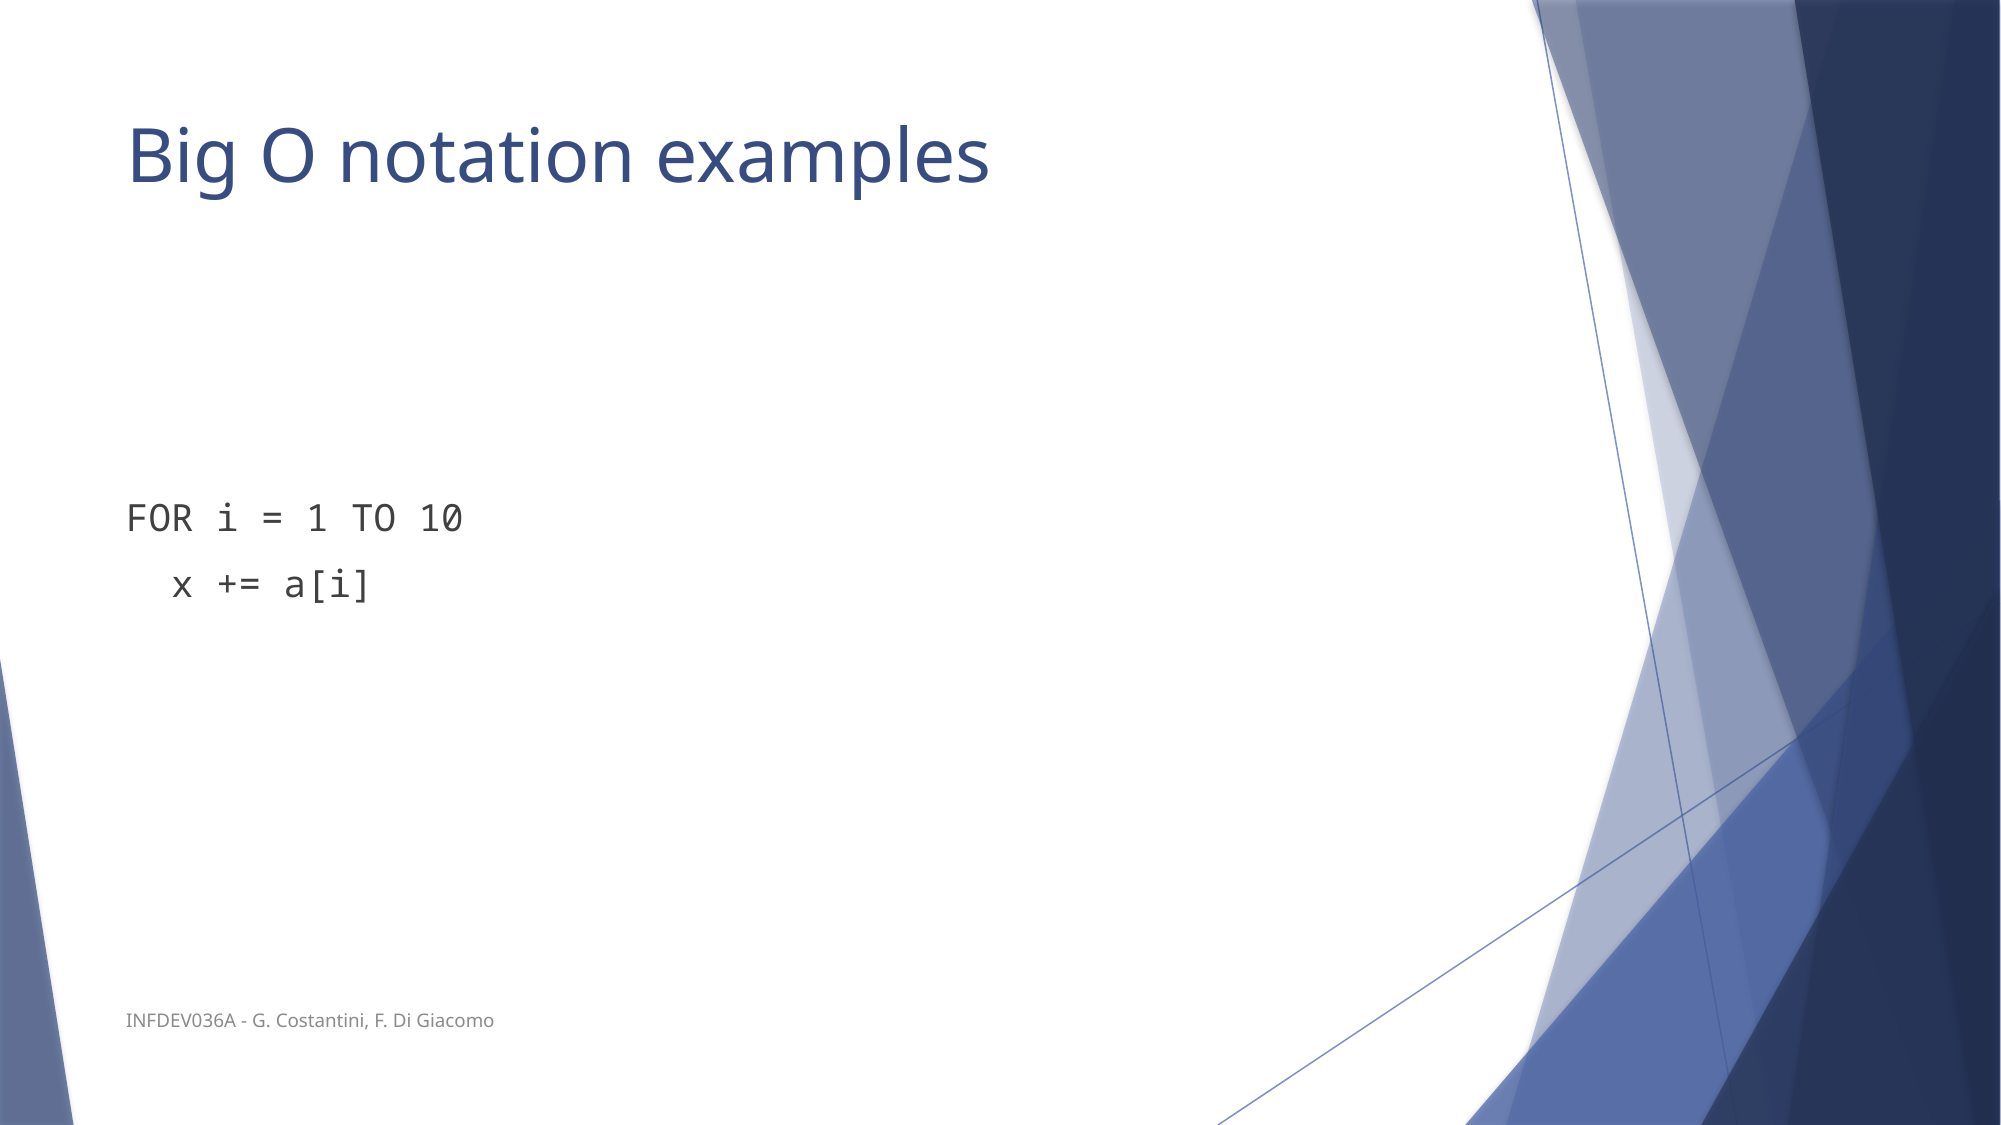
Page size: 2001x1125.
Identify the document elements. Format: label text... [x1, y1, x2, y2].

footer INFDEV036A - G. Costantini, F. Di Giacomo [111, 991, 1145, 1051]
title Big O notation examples [111, 99, 1522, 317]
